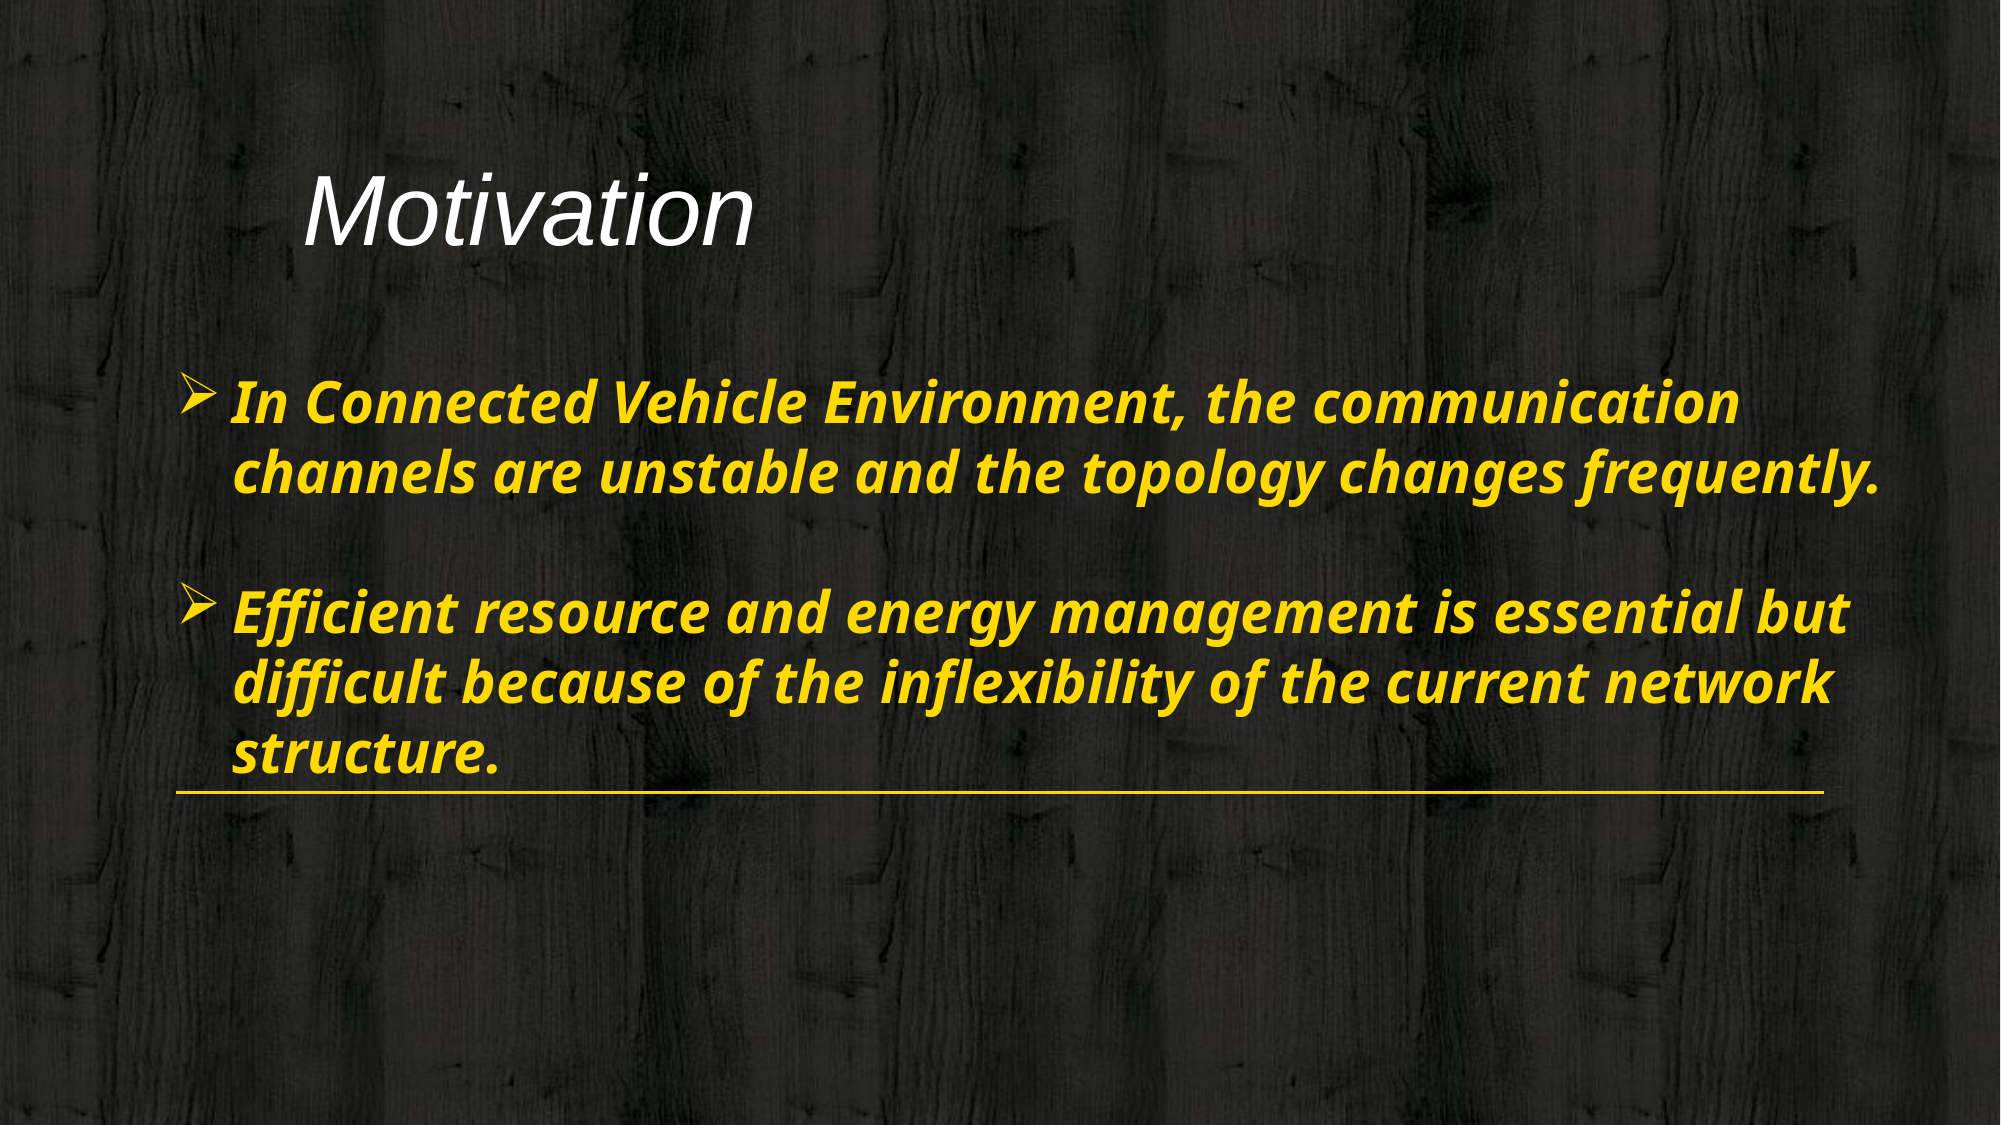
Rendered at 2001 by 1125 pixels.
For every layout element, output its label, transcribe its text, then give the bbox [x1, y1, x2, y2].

picture [0, 0, 2001, 1125]
subtitle In Connected Vehicle Environment, the communication channels are unstable and the topology changes frequently. Efficient resource and energy management is essential but difficult because of the inflexibility of the current network structure. [160, 280, 1922, 863]
title Motivation [287, 130, 913, 281]
